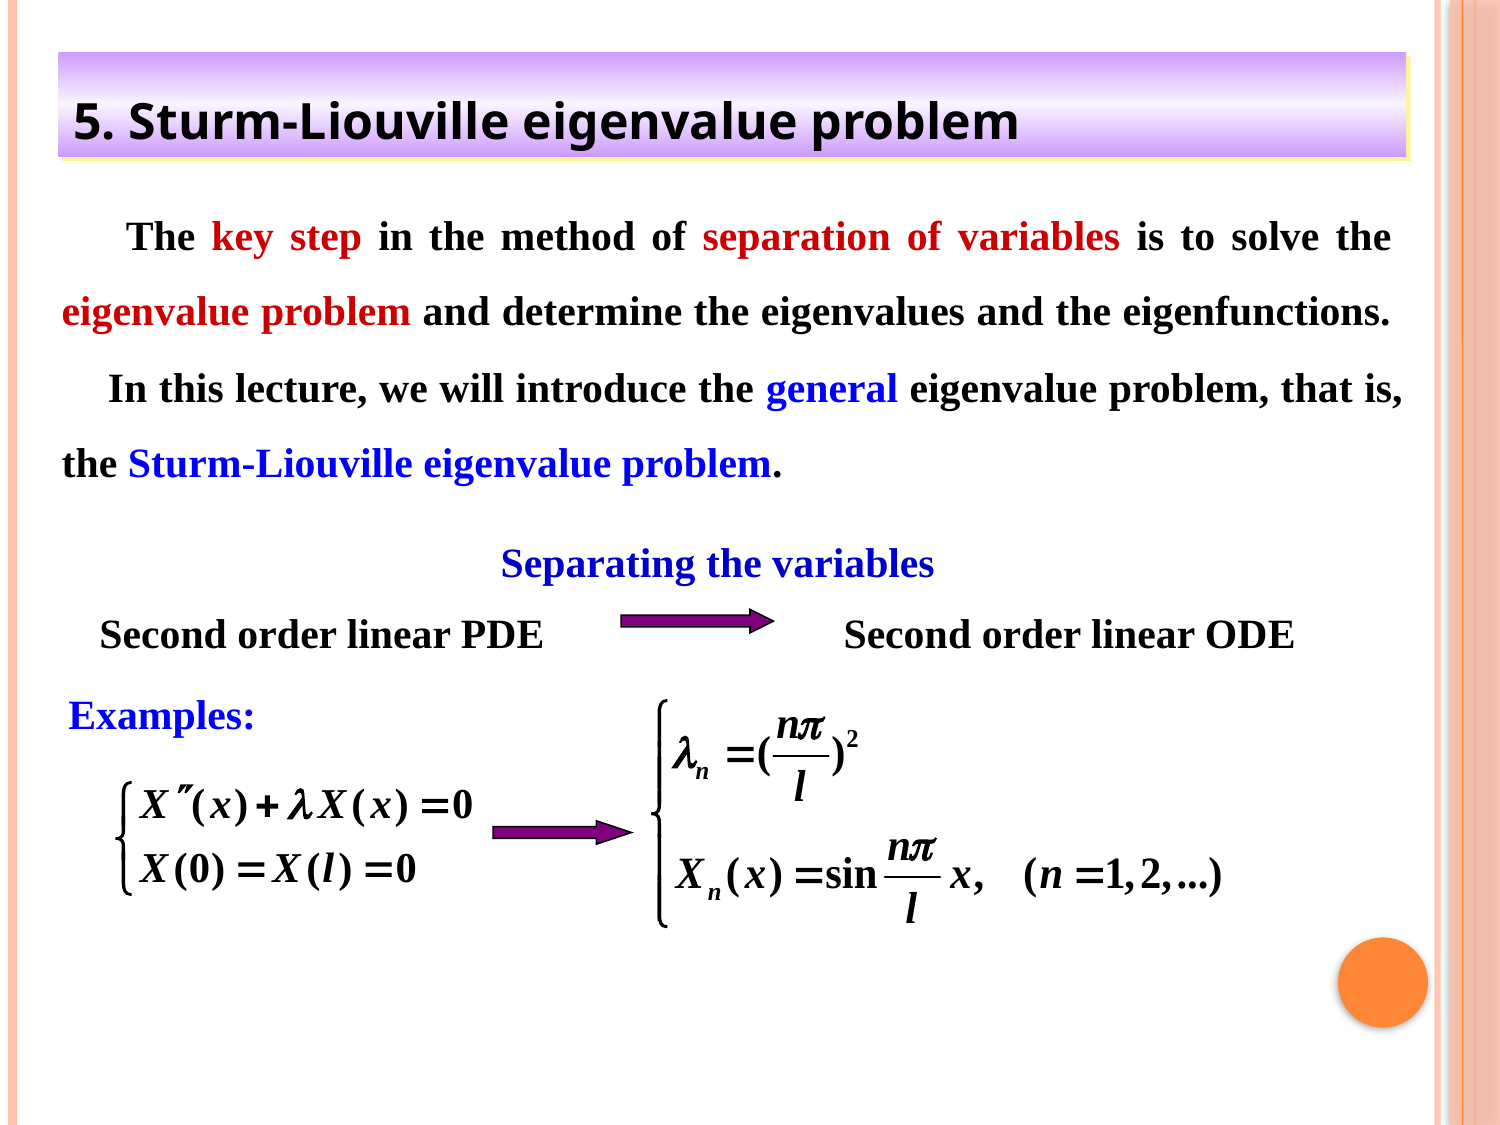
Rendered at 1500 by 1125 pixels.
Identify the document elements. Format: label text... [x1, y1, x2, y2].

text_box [106, 771, 480, 904]
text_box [484, 503, 953, 634]
text_box Second order linear ODE [828, 574, 1311, 665]
text_box In this lecture, we will introduce the general eigenvalue problem, that is, the Sturm-Liouville eigenvalue problem. [46, 328, 1418, 493]
text_box Examples: [68, 677, 257, 738]
text_box Second order linear PDE [84, 574, 560, 665]
slide_number [1331, 937, 1432, 1023]
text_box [492, 690, 1232, 938]
text_box The key step in the method of separation of variables is to solve the eigenvalue problem and determine the eigenvalues and the eigenfunctions. [46, 176, 1407, 328]
text_box 5. Sturm-Liouville eigenvalue problem [58, 52, 1407, 157]
